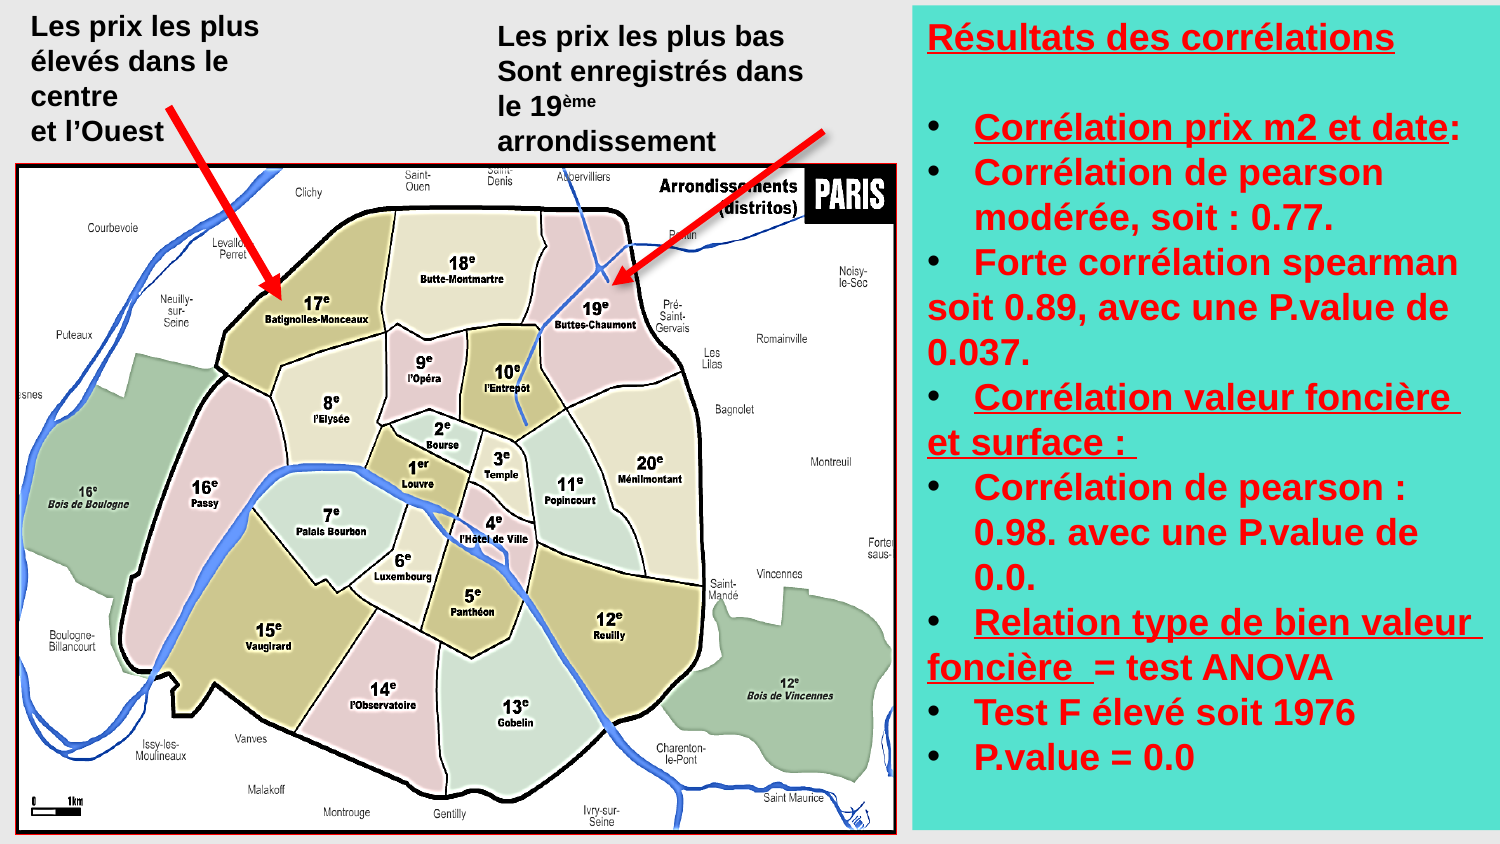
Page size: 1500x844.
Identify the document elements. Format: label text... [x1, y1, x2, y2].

picture [15, 163, 897, 836]
text_box Les prix les plus élevés dans le centre et l’Ouest [15, 0, 291, 155]
text_box Les prix les plus bas Sont enregistrés dans le 19ème arrondissement [482, 9, 824, 162]
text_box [168, 106, 282, 301]
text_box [611, 130, 824, 286]
text_box Résultats des corrélations Corrélation prix m2 et date: Corrélation de pearson modérée, soit : 0.77. Forte corrélation spearman soit 0.89, avec une P.value de 0.037. Corrélation valeur foncière et surface : Corrélation de pearson : 0.98. avec une P.value de 0.0. Relation type de bien valeur foncière = test ANOVA Test F élevé soit 1976 P.value = 0.0 [912, 5, 1500, 831]
